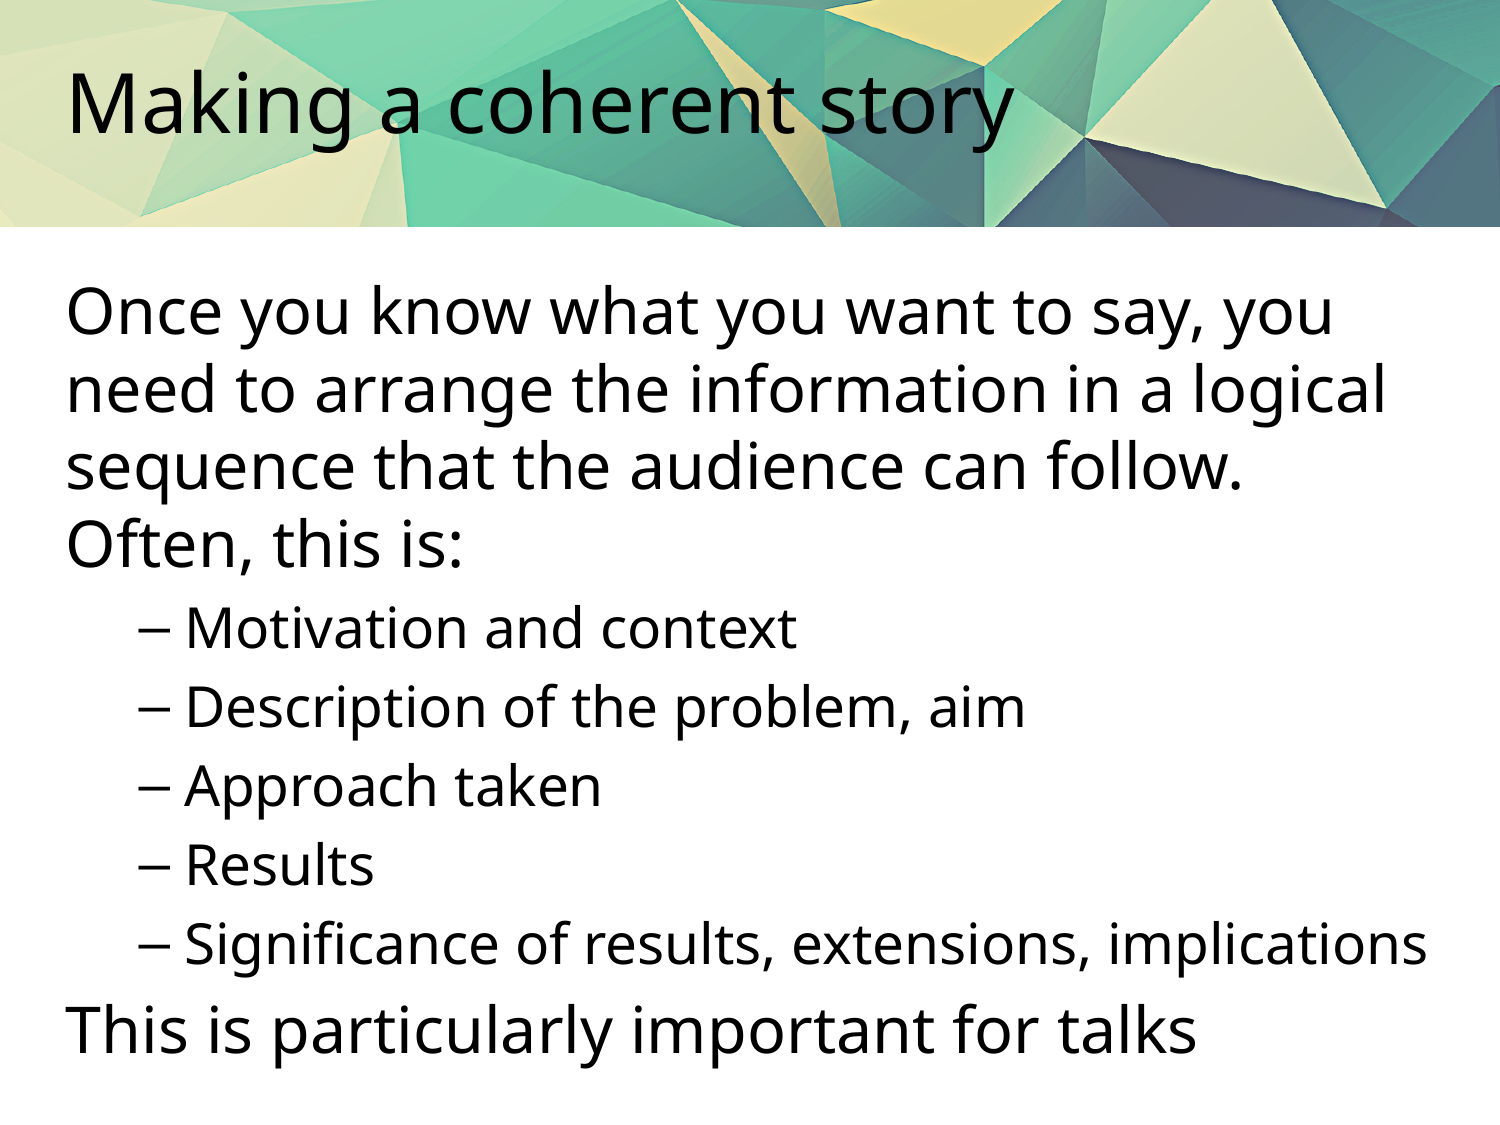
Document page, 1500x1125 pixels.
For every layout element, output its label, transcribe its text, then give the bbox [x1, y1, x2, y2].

list Once you know what you want to say, you need to arrange the information in a logical sequence that the audience can follow. Often, this is: Motivation and context Description of the problem, aim Approach taken Results Significance of results, extensions, implications This is particularly important for talks [50, 262, 1446, 1102]
title Making a coherent story [50, 6, 1181, 195]
title Science writing references [0, 0, 1500, 227]
